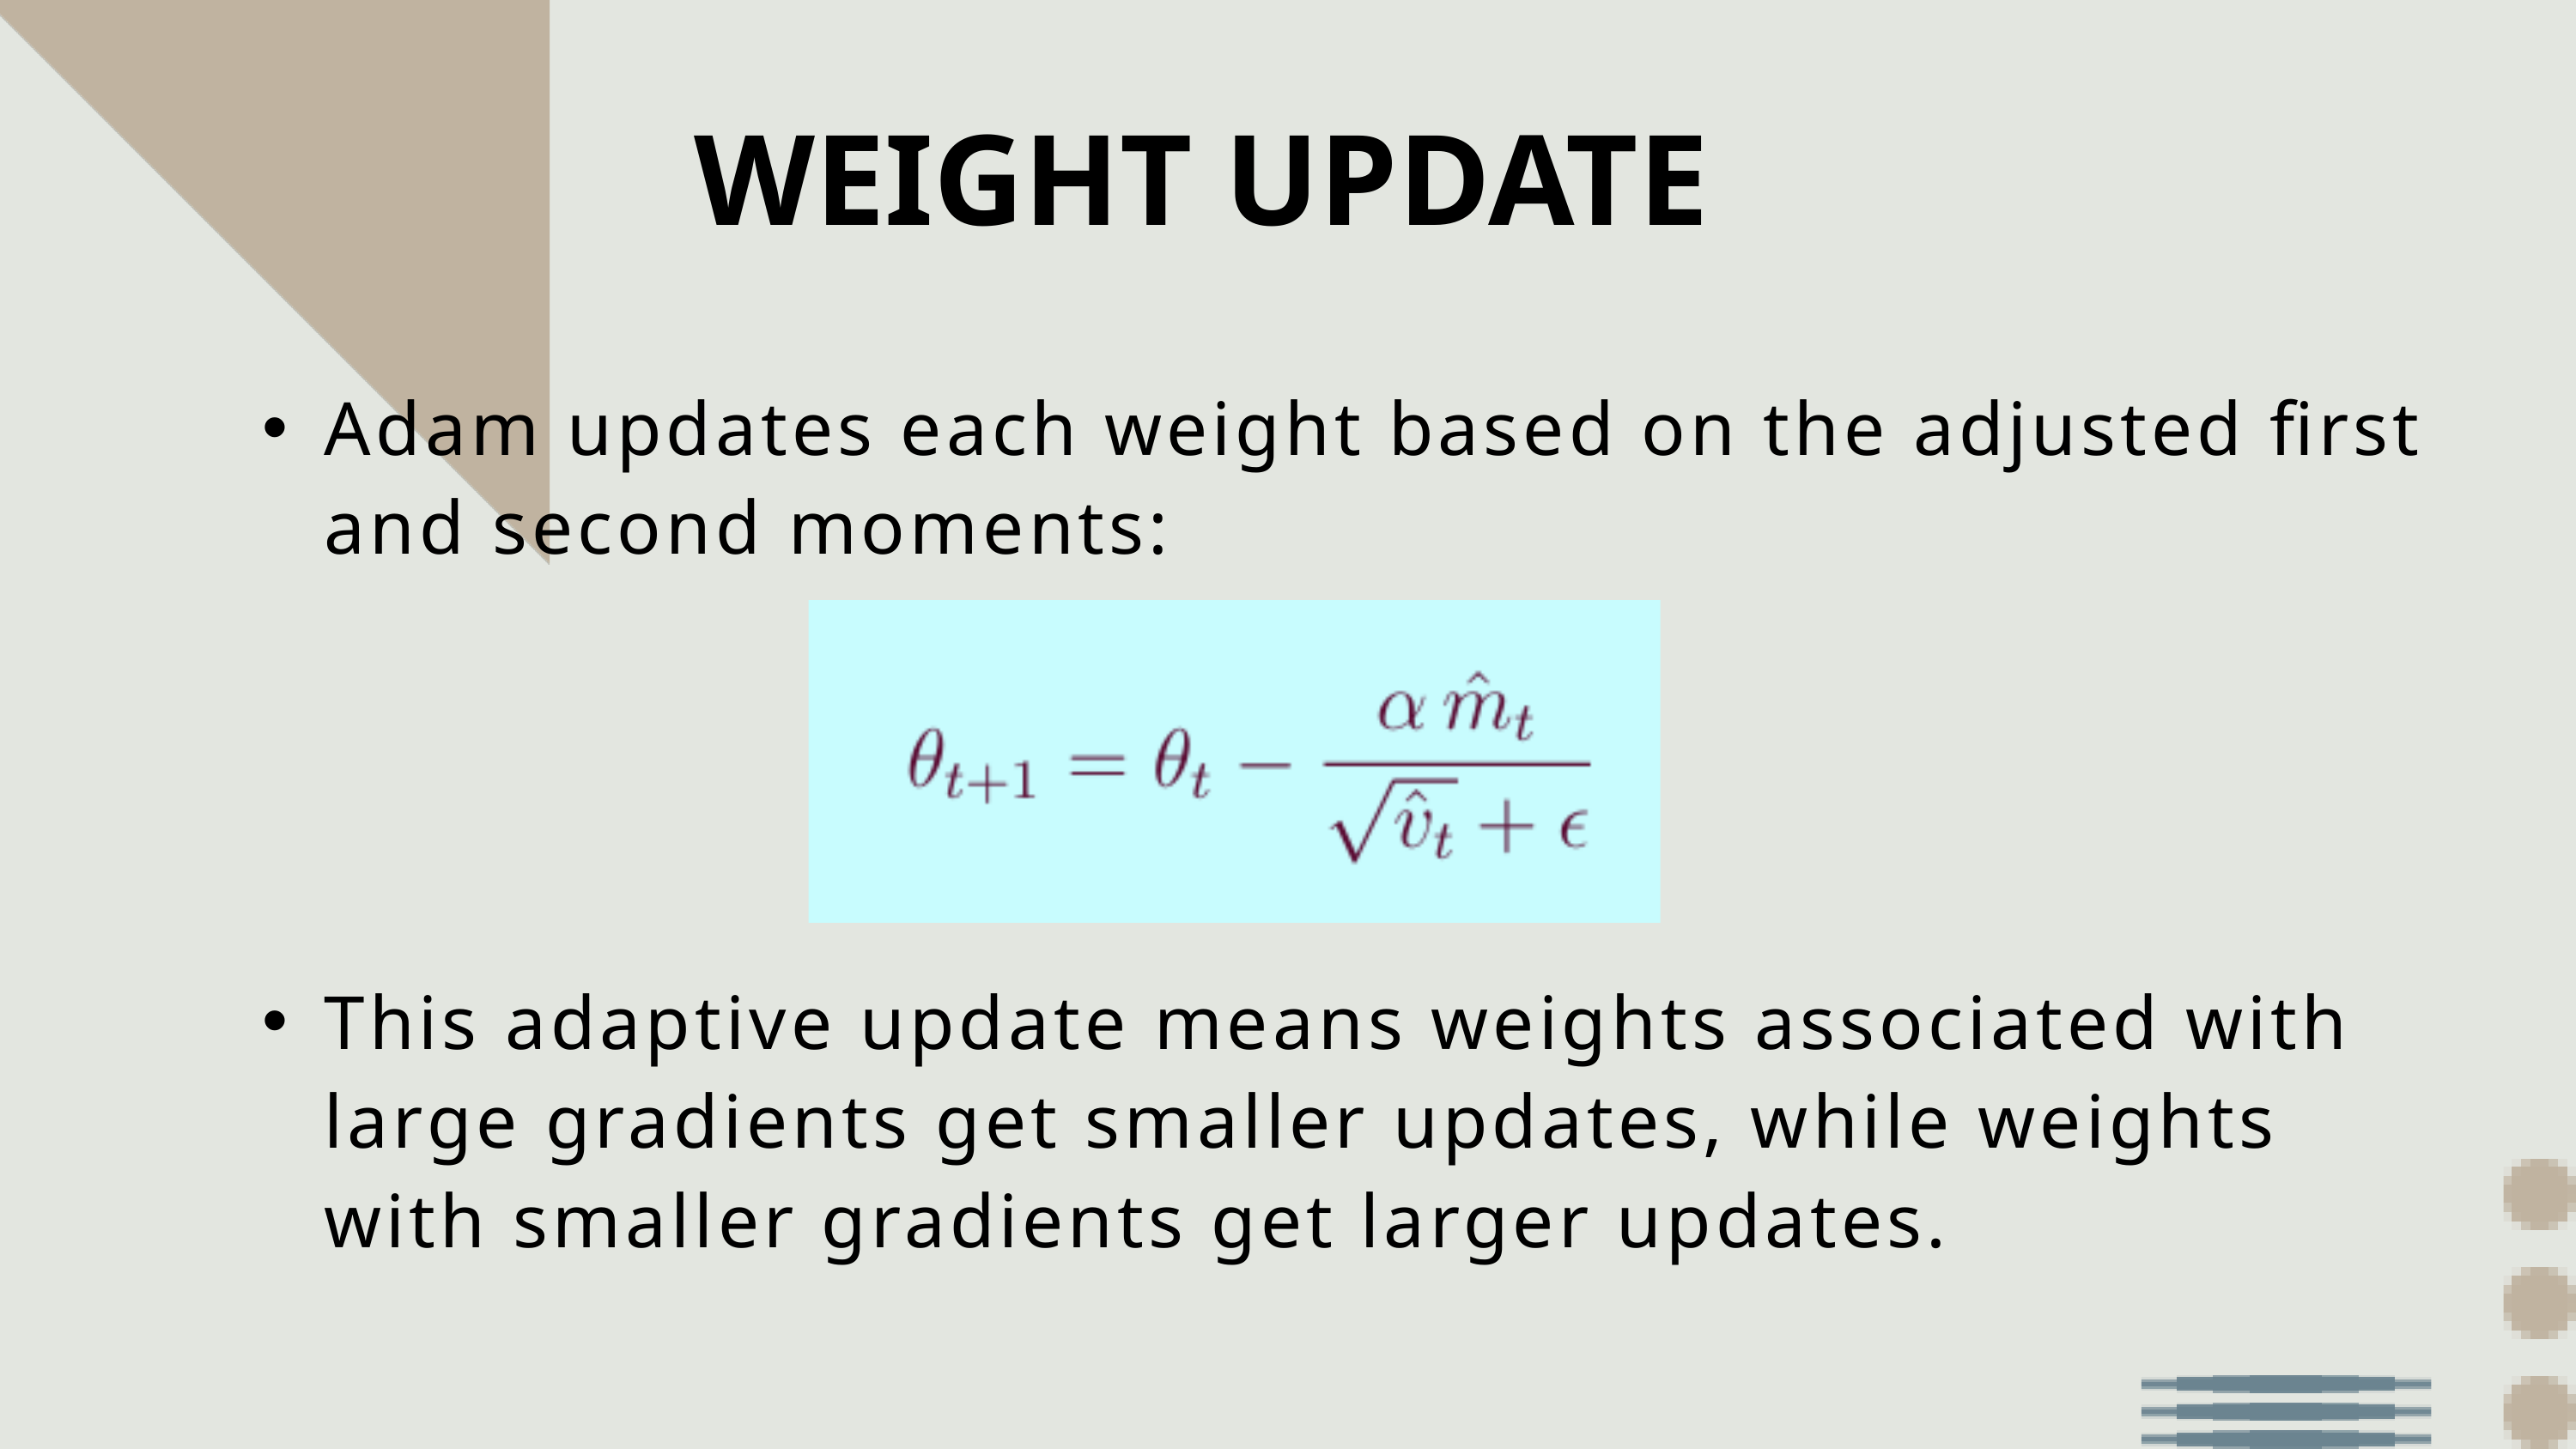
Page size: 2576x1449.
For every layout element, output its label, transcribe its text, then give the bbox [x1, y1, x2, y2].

text_box [0, 0, 550, 565]
text_box [2141, 1375, 2432, 1449]
text_box [2503, 1159, 2576, 1449]
text_box WEIGHT UPDATE [694, 128, 2246, 251]
text_box Adam updates each weight based on the adjusted first and second moments: This adaptive update means weights associated with large gradients get smaller updates, while weights with smaller gradients get larger updates. [199, 371, 2428, 1263]
text_box [808, 600, 1661, 923]
